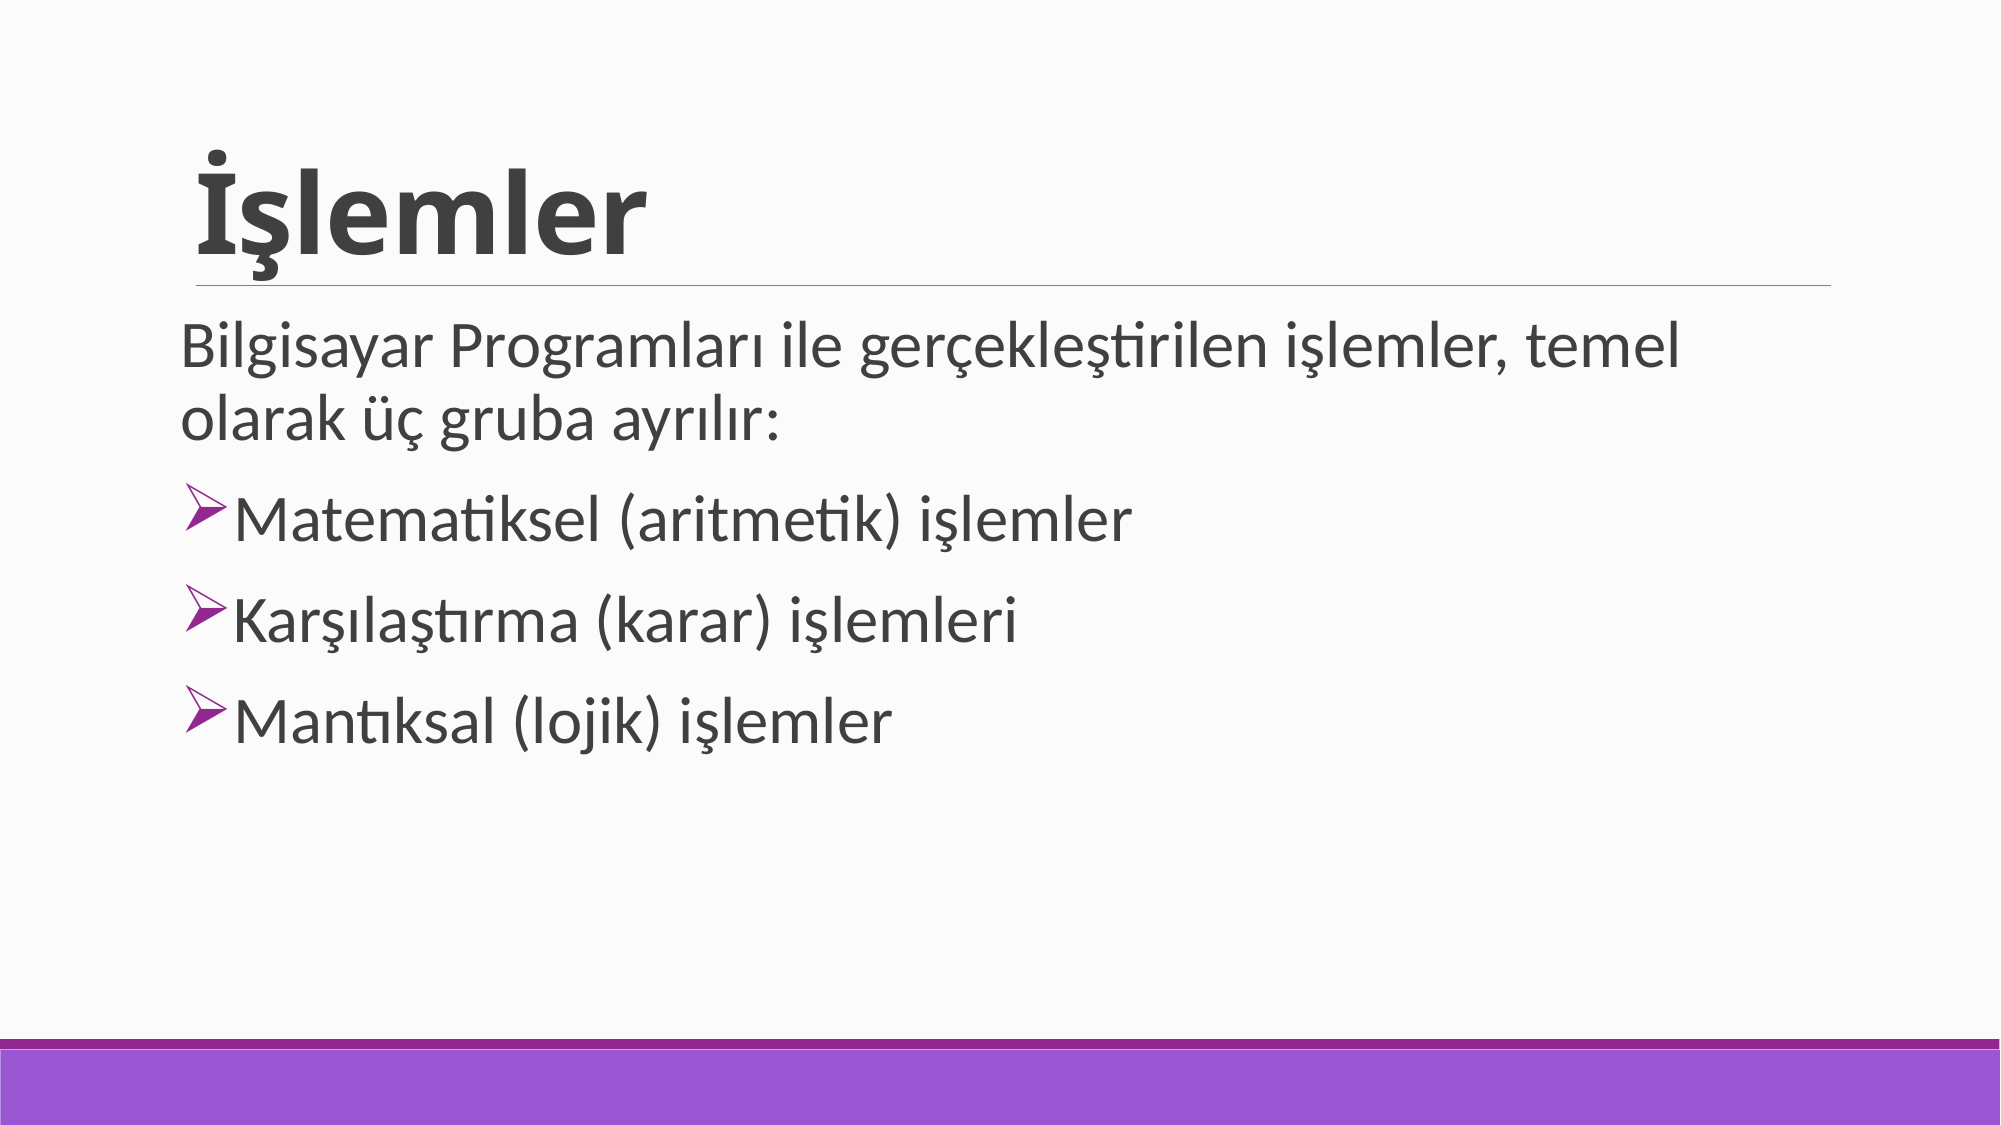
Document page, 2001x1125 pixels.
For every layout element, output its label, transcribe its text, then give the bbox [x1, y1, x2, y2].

list Bilgisayar Programları ile gerçekleştirilen işlemler, temel olarak üç gruba ayrılır: Matematiksel (aritmetik) işlemler Karşılaştırma (karar) işlemleri Mantıksal (lojik) işlemler [180, 302, 1830, 963]
title İşlemler [180, 47, 1830, 285]
